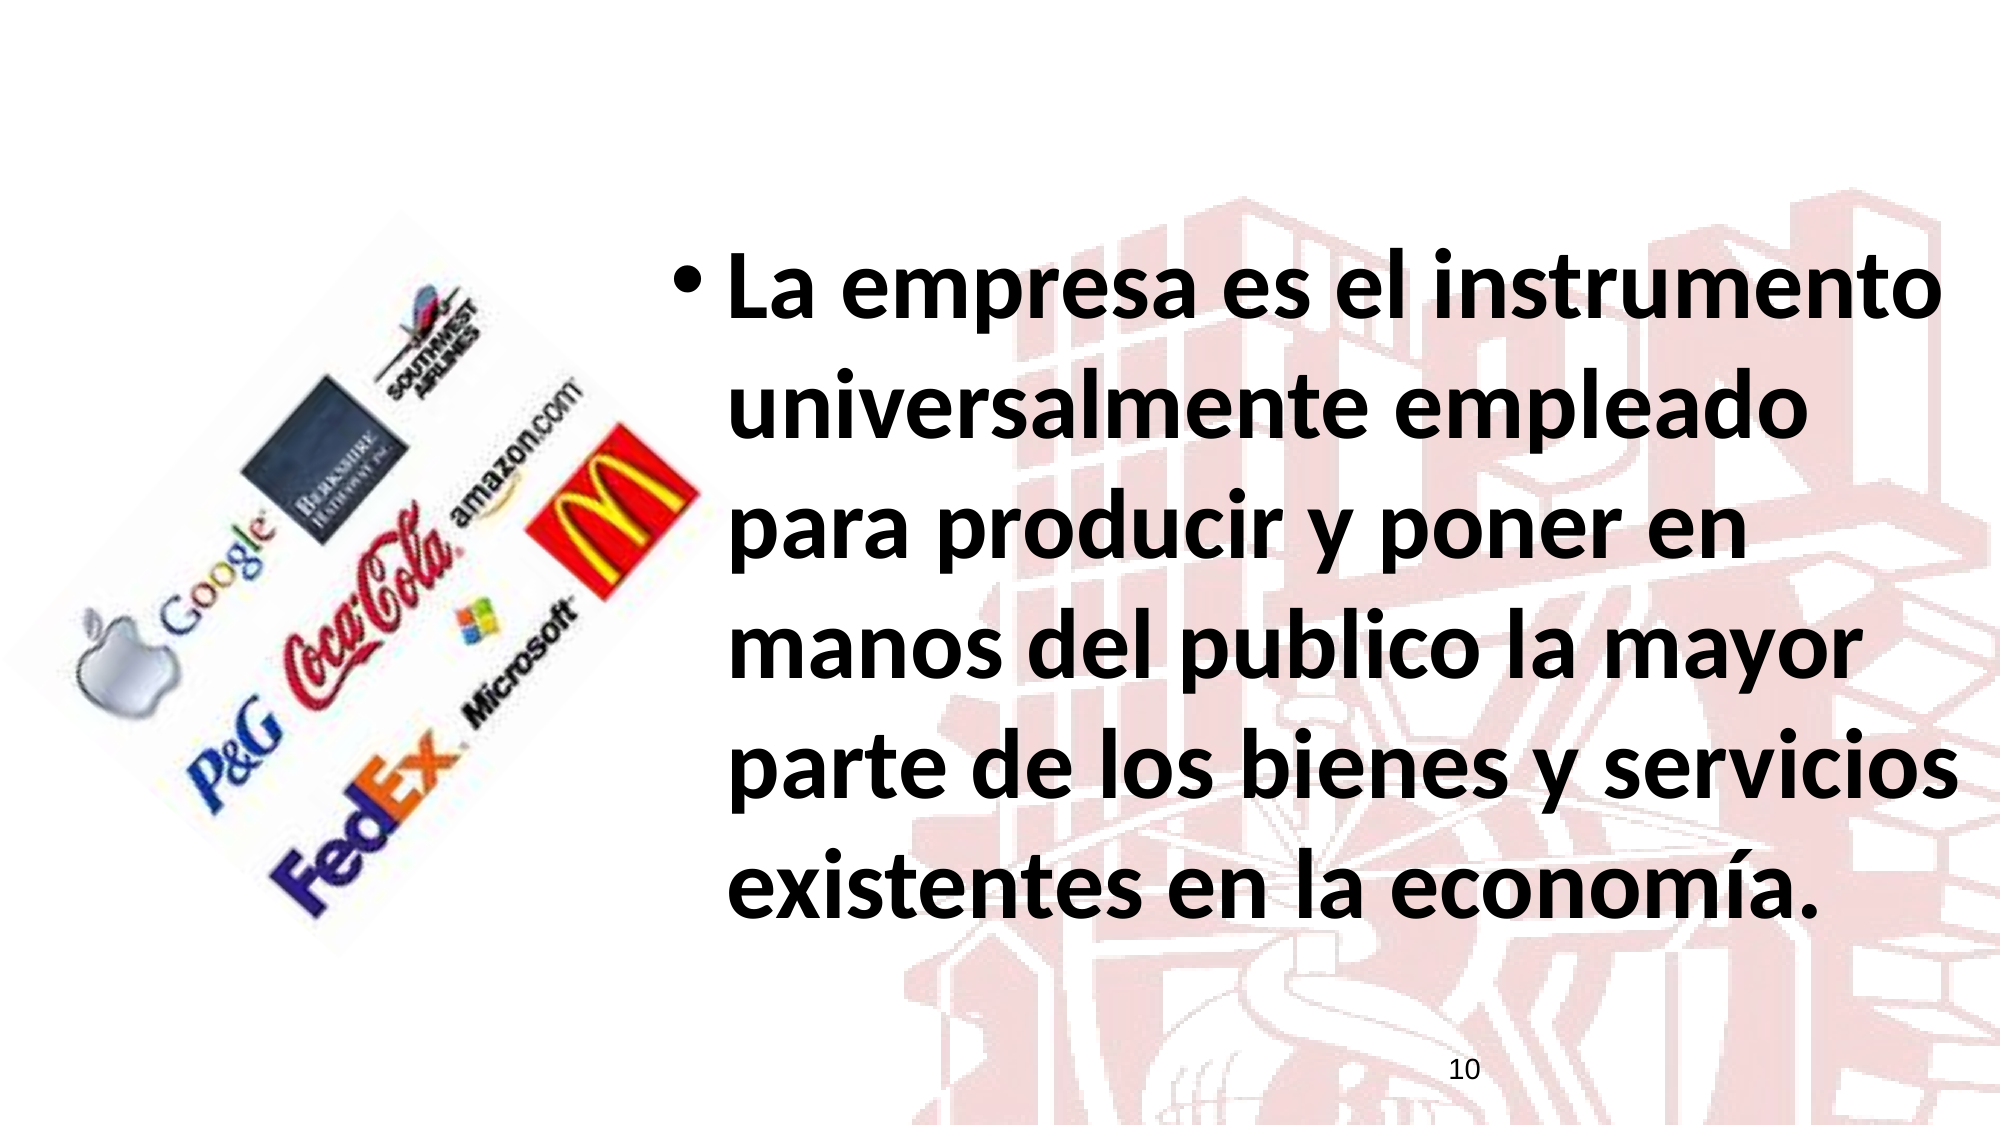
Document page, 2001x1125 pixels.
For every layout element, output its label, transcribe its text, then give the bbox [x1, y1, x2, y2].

footer [683, 1042, 1317, 1103]
slide_number 10 [1433, 1042, 1900, 1103]
list La empresa es el instrumento universalmente empleado para producir y poner en manos del publico la mayor parte de los bienes y servicios existentes en la economía. [655, 210, 1979, 1044]
picture [3, 210, 671, 957]
